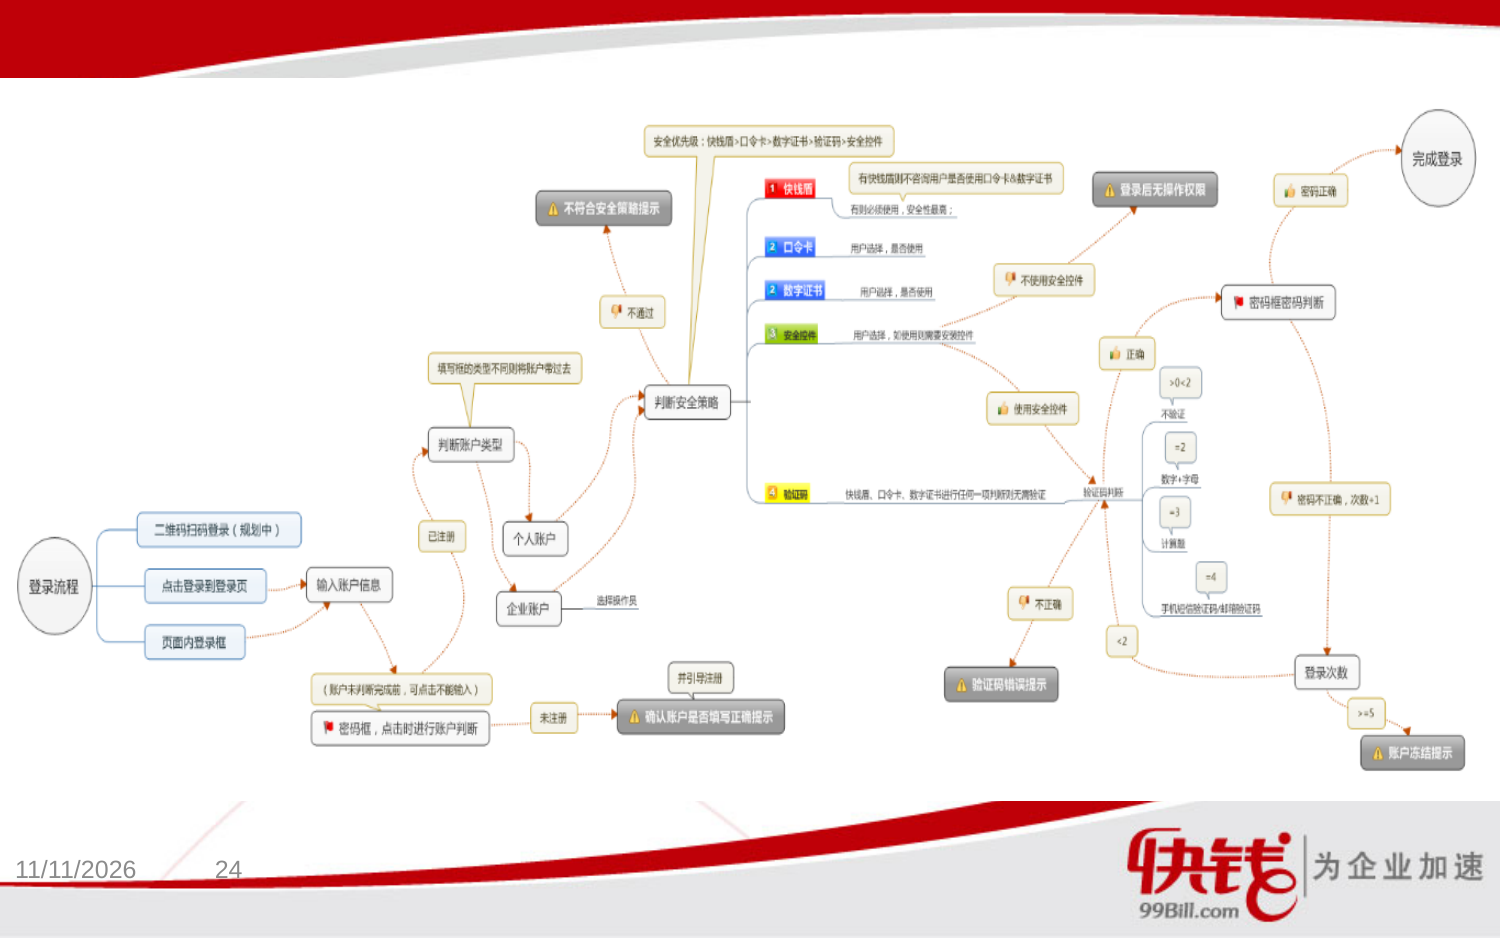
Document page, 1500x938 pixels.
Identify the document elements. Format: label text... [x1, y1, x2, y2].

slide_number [0, 843, 176, 894]
slide_number 24 [187, 843, 258, 894]
picture [0, 0, 1500, 938]
